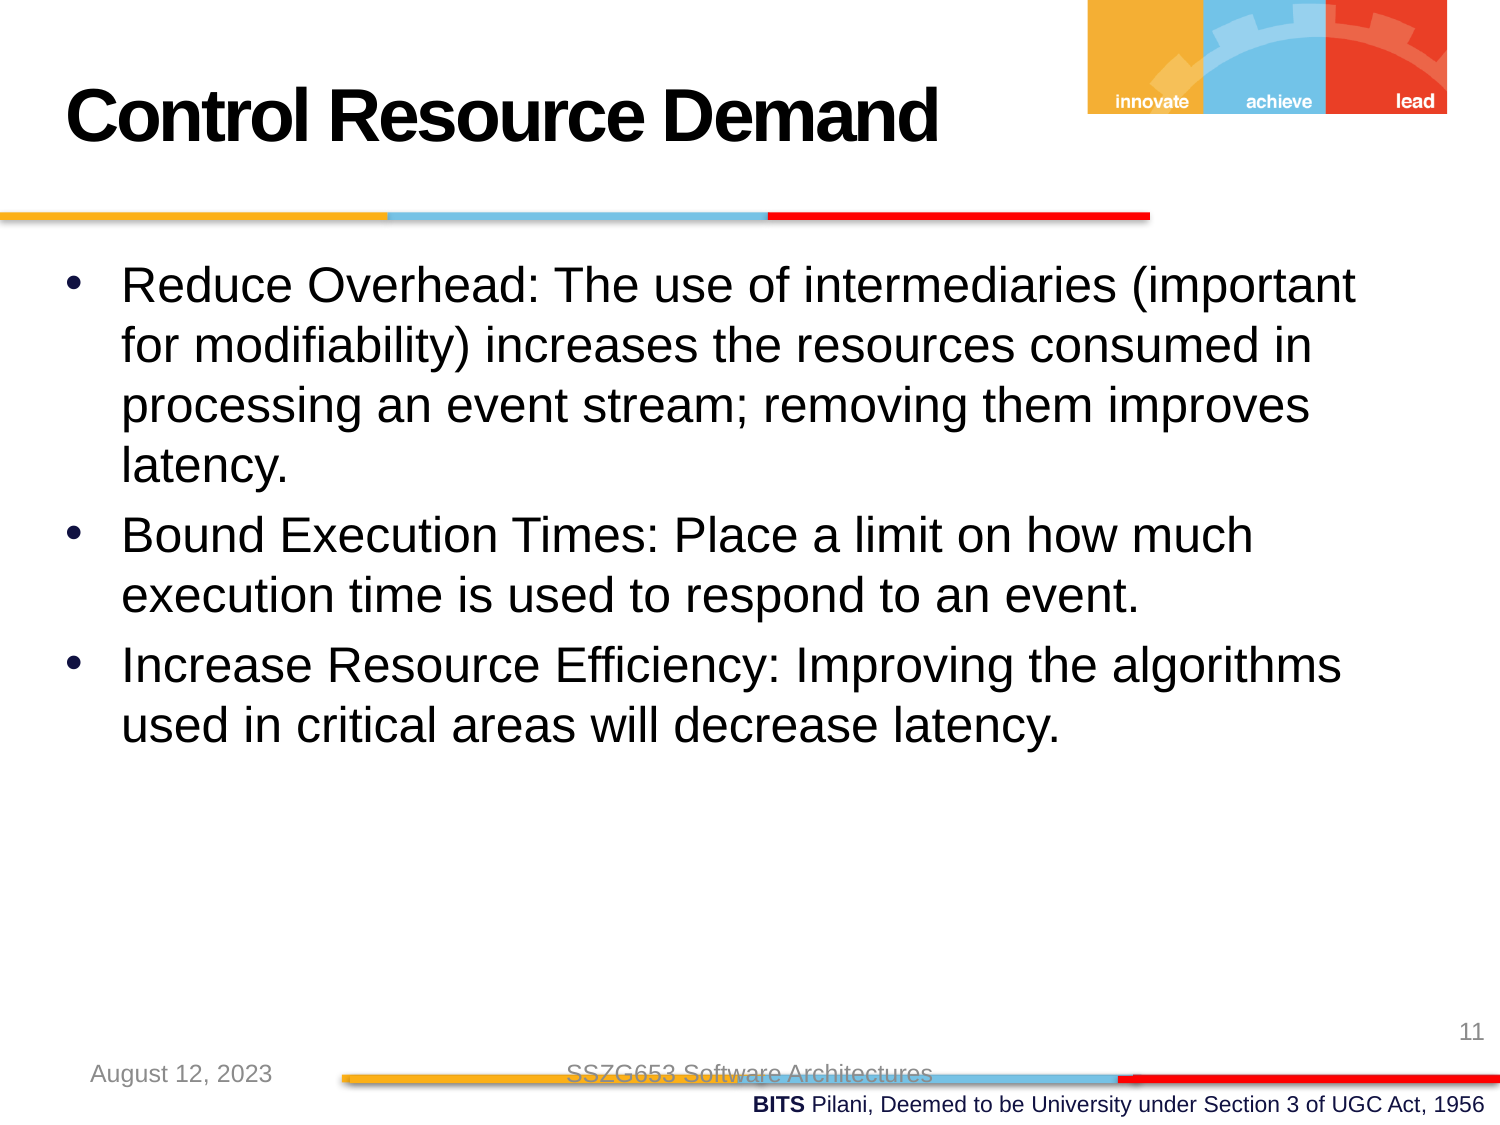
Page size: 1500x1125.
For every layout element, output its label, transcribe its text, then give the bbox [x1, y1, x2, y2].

picture [1087, 0, 1448, 114]
list Reduce Overhead: The use of intermediaries (important for modifiability) increases the resources consumed in processing an event stream; removing them improves latency. Bound Execution Times: Place a limit on how much execution time is used to respond to an event. Increase Resource Efficiency: Improving the algorithms used in critical areas will decrease latency. [50, 245, 1400, 988]
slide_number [75, 1042, 425, 1103]
footer SSZG653 Software Architectures [512, 1042, 988, 1103]
slide_number 11 [1149, 1000, 1500, 1061]
list Control Resource Demand [50, 24, 1088, 213]
